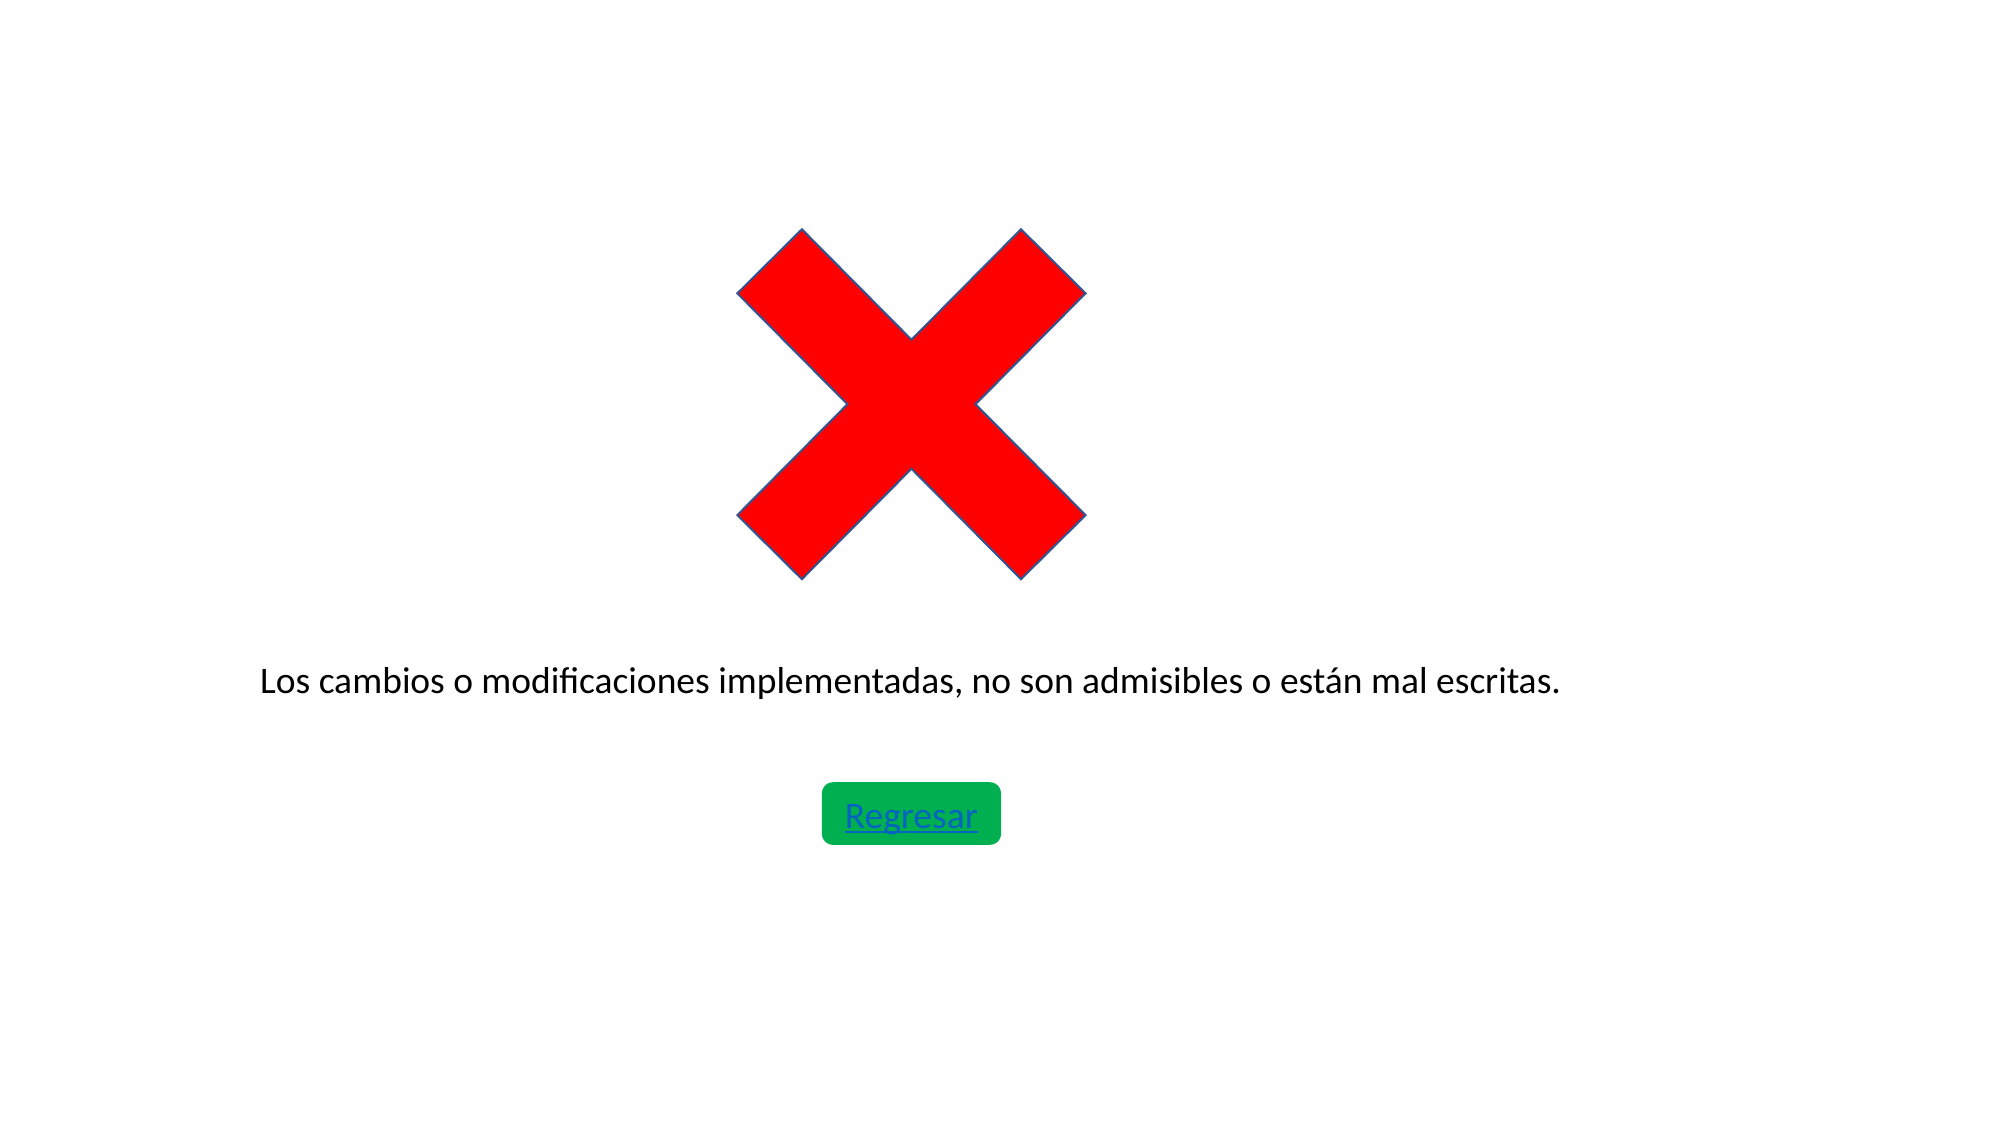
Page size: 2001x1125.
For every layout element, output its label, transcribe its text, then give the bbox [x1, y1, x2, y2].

text_box Regresar [821, 782, 1002, 845]
text_box Los cambios o modificaciones implementadas, no son admisibles o están mal escritas. [245, 648, 1578, 709]
text_box [735, 227, 1088, 581]
